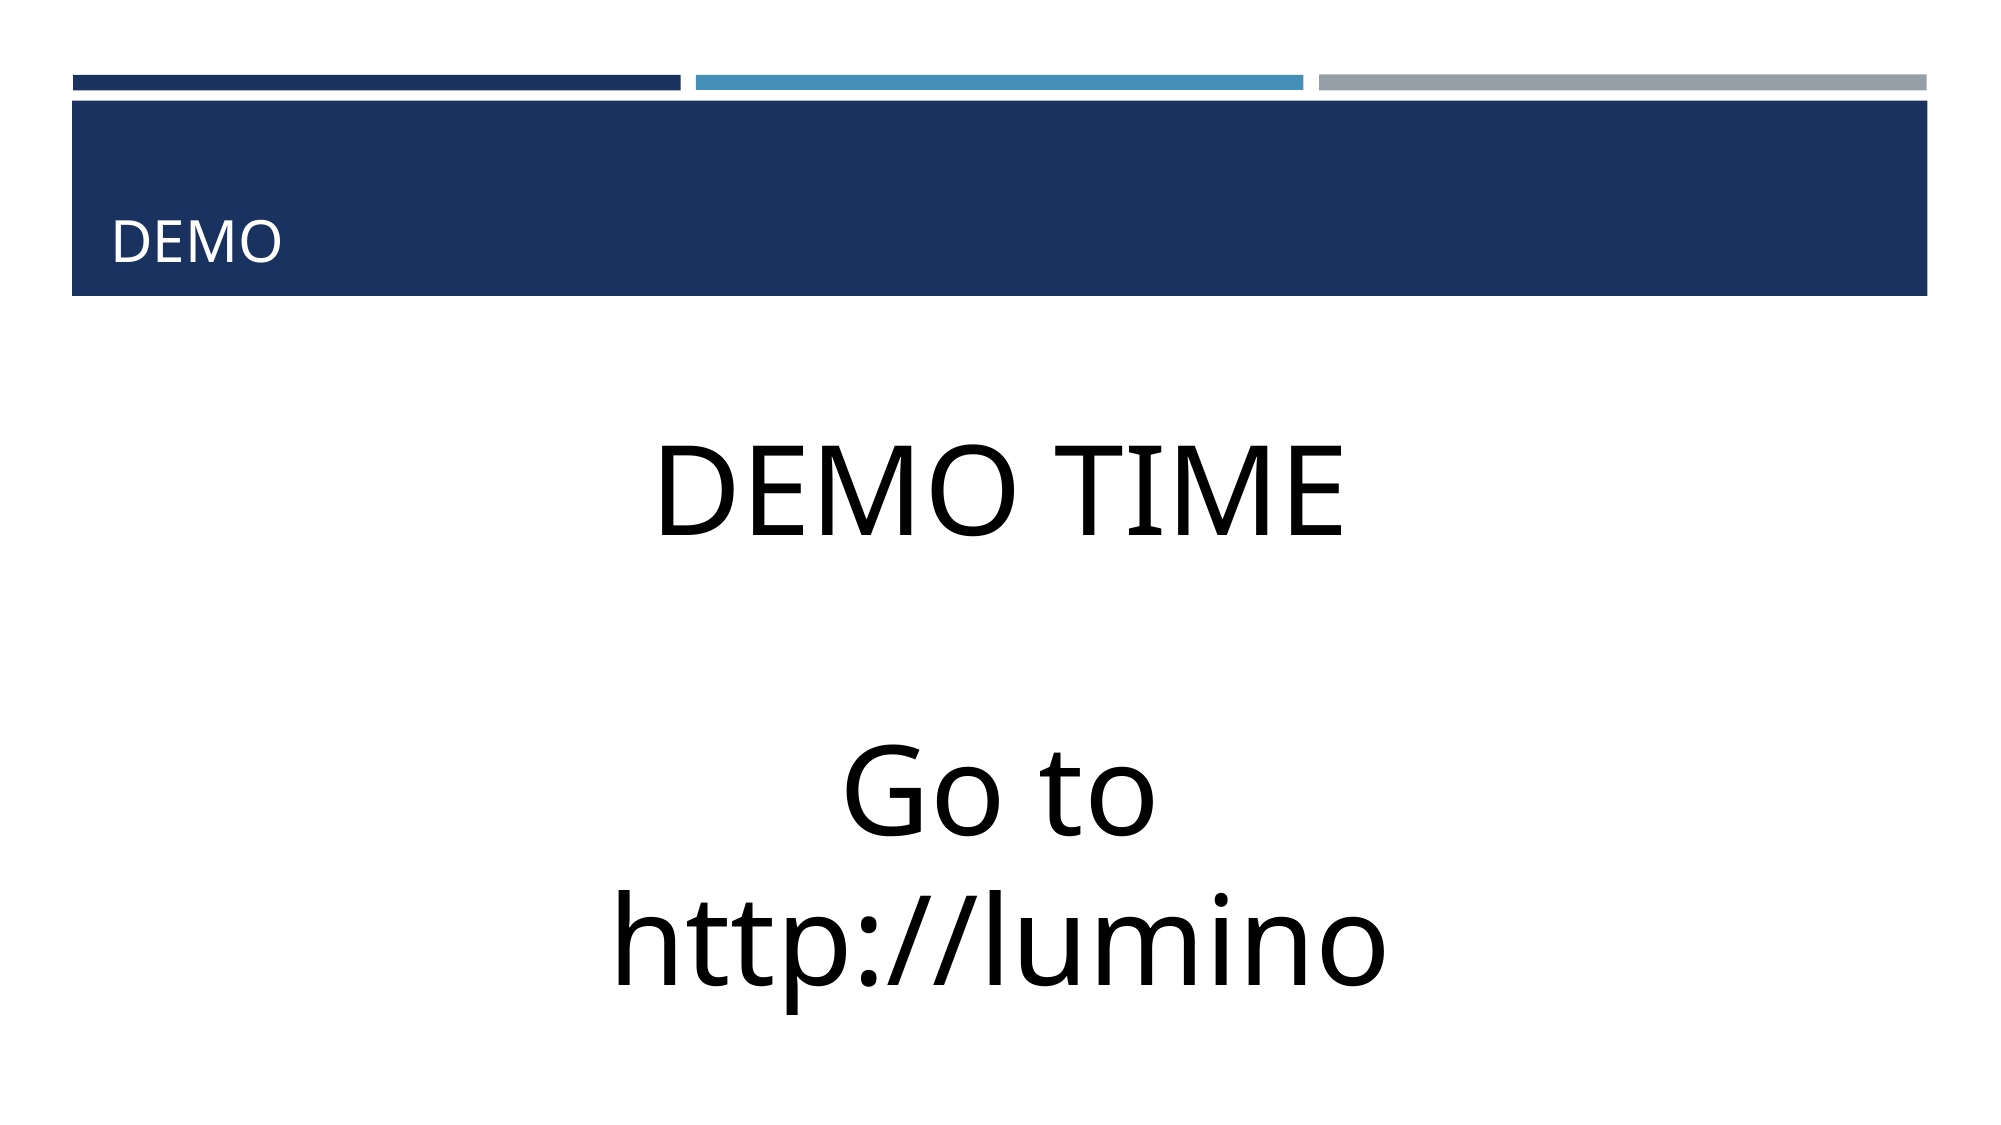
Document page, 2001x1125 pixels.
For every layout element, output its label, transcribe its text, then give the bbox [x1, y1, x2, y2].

title DEMO [95, 115, 1905, 282]
text_box DEMO TIME Go to http://lumino [421, 403, 1579, 1019]
